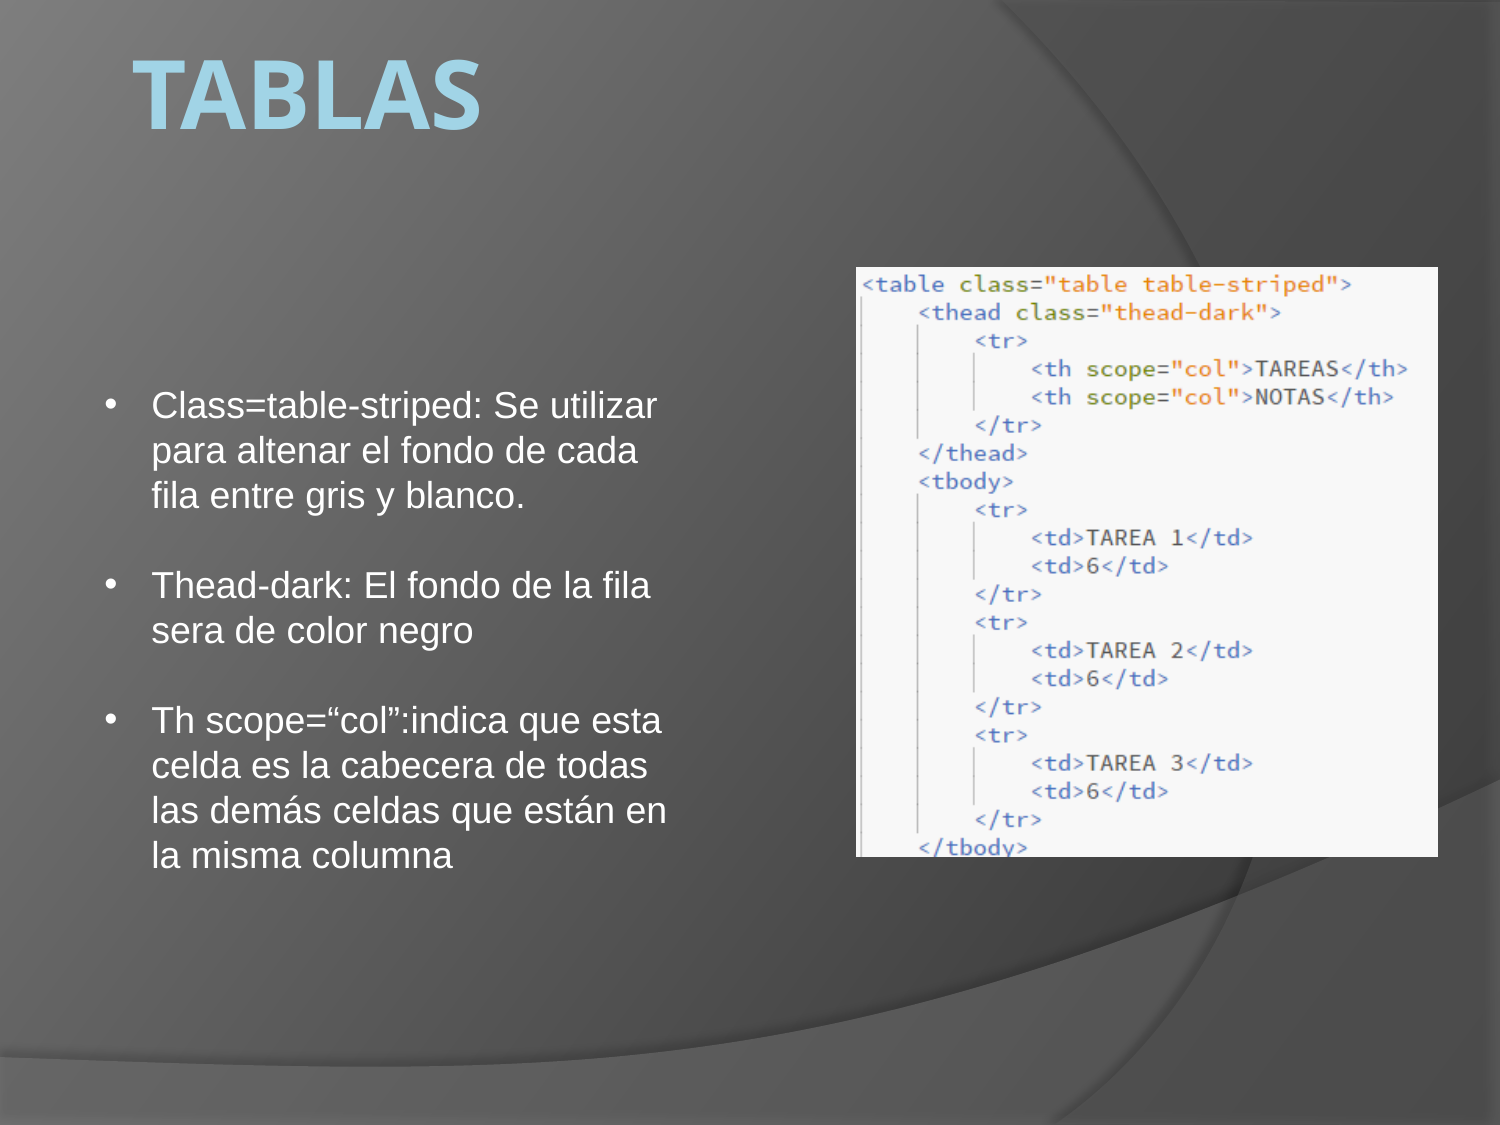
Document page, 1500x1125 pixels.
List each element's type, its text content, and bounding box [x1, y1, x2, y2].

text_box Class=table-striped: Se utilizar para altenar el fondo de cada fila entre gris y blanco. Thead-dark: El fondo de la fila sera de color negro Th scope=“col”:indica que esta celda es la cabecera de todas las demás celdas que están en la misma columna [89, 373, 693, 929]
title TABLAS [123, 26, 1399, 268]
subtitle [41, 219, 597, 941]
picture [856, 267, 1438, 858]
